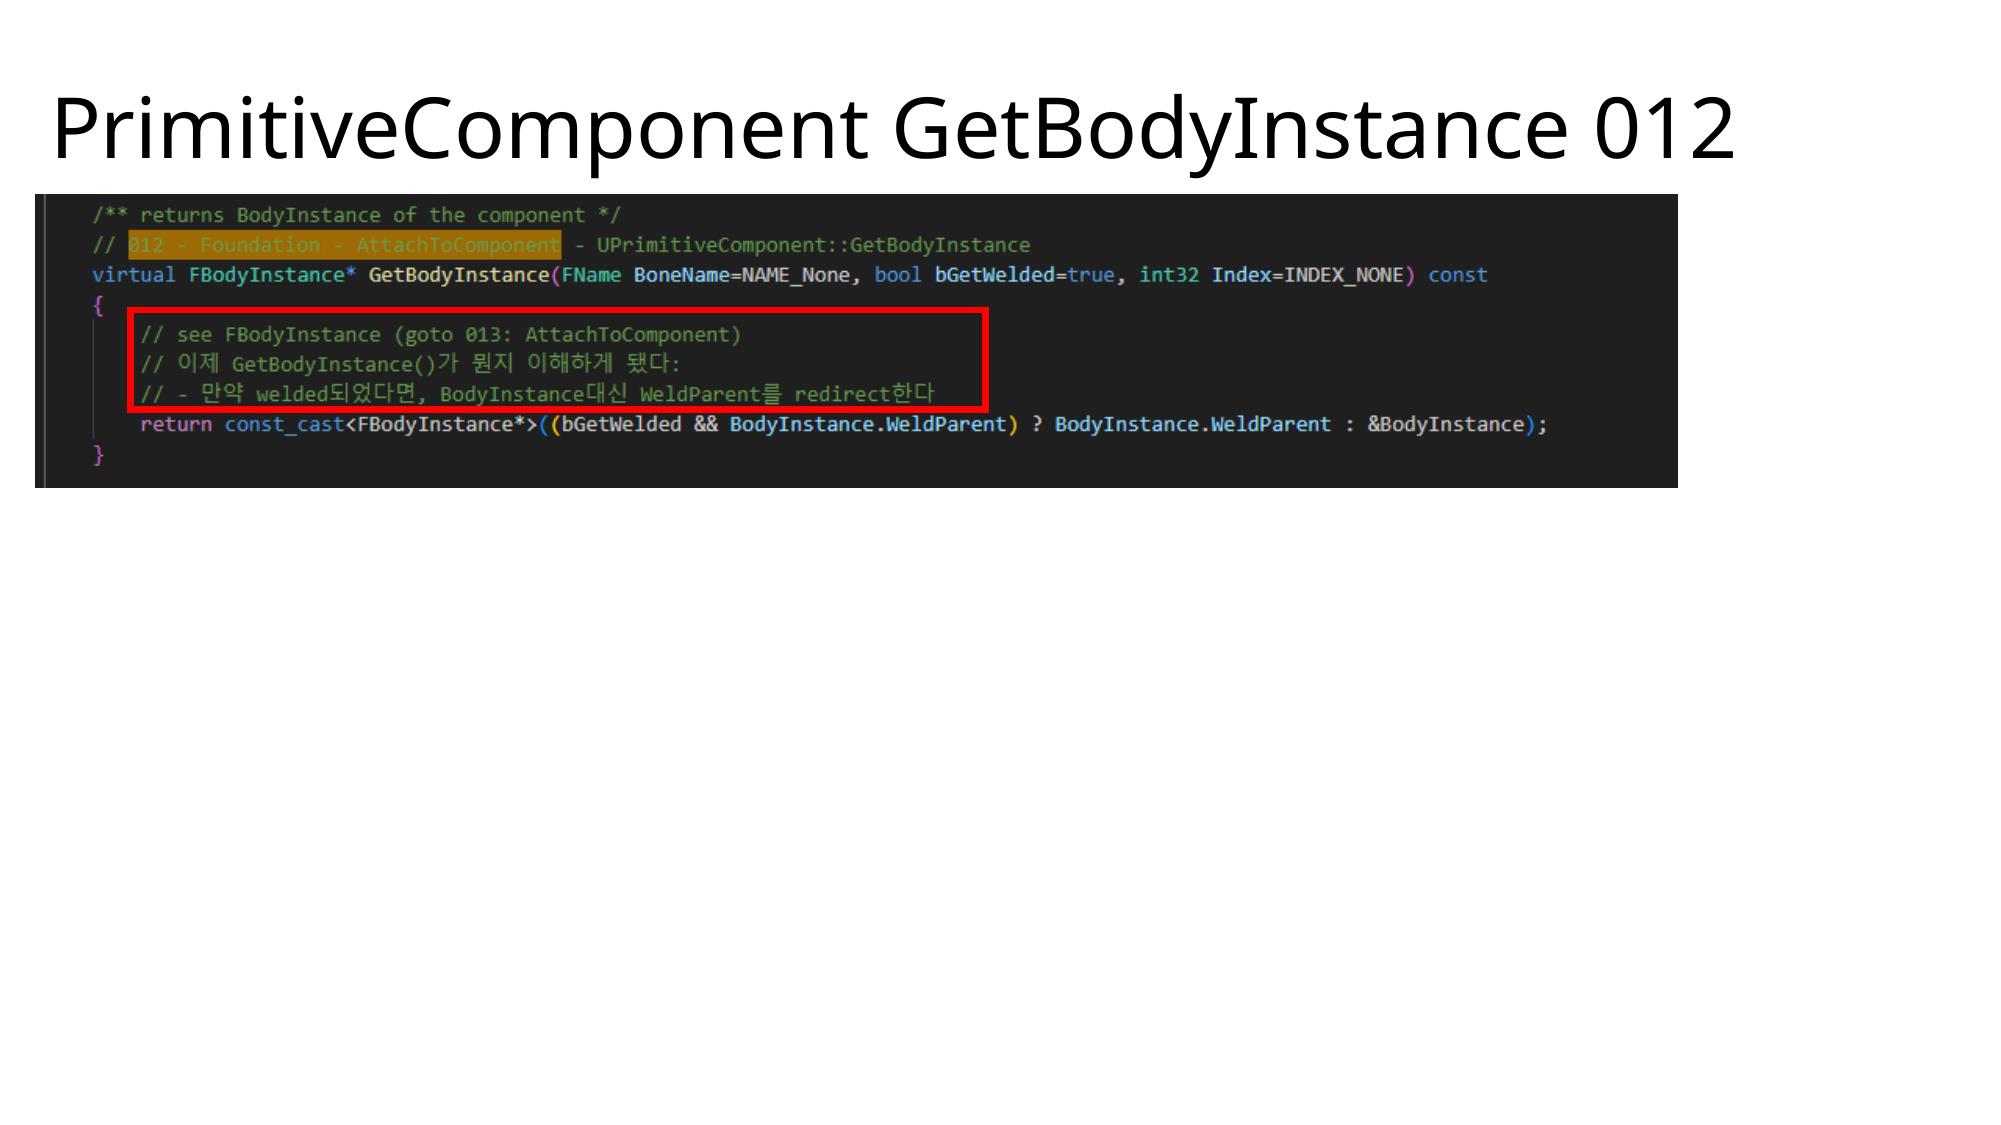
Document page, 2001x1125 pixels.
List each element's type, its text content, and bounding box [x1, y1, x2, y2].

text_box PrimitiveComponent GetBodyInstance 012 [34, 67, 1760, 195]
picture [34, 194, 1678, 488]
